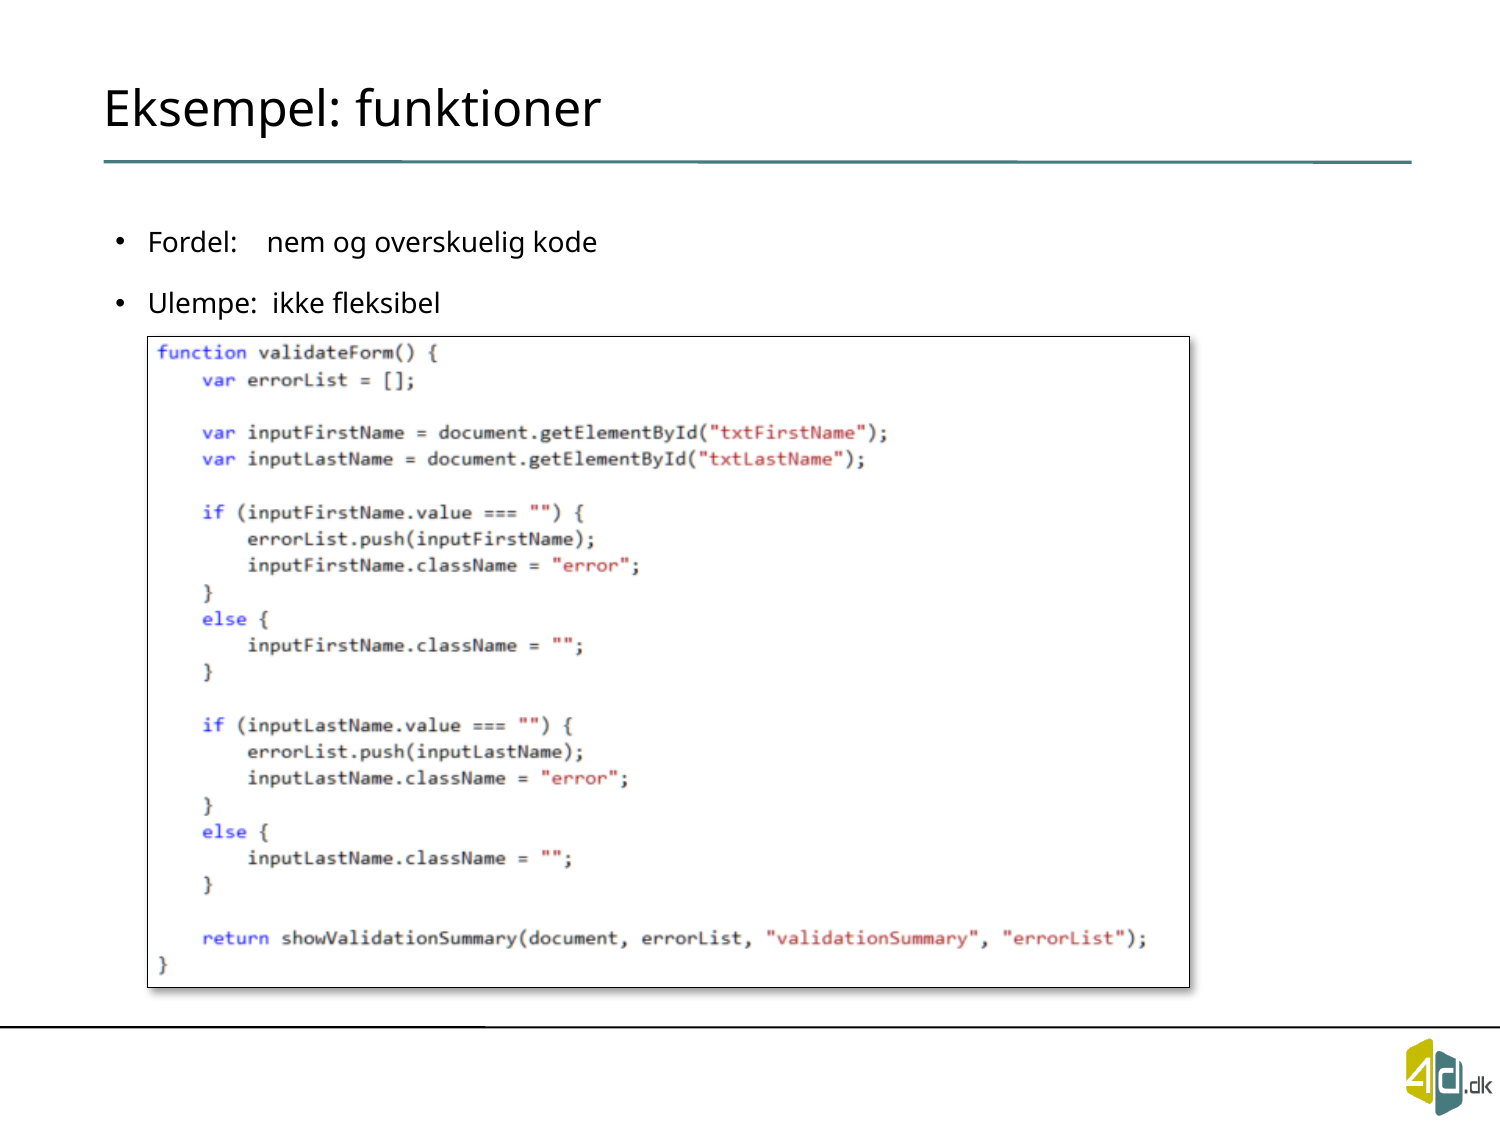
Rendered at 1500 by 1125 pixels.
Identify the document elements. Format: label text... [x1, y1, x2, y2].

picture [147, 336, 1190, 988]
list Fordel: nem og overskuelig kode Ulempe: ikke fleksibel [100, 220, 1412, 1010]
title Eksempel: funktioner [88, 59, 1412, 162]
picture [1399, 1033, 1497, 1122]
